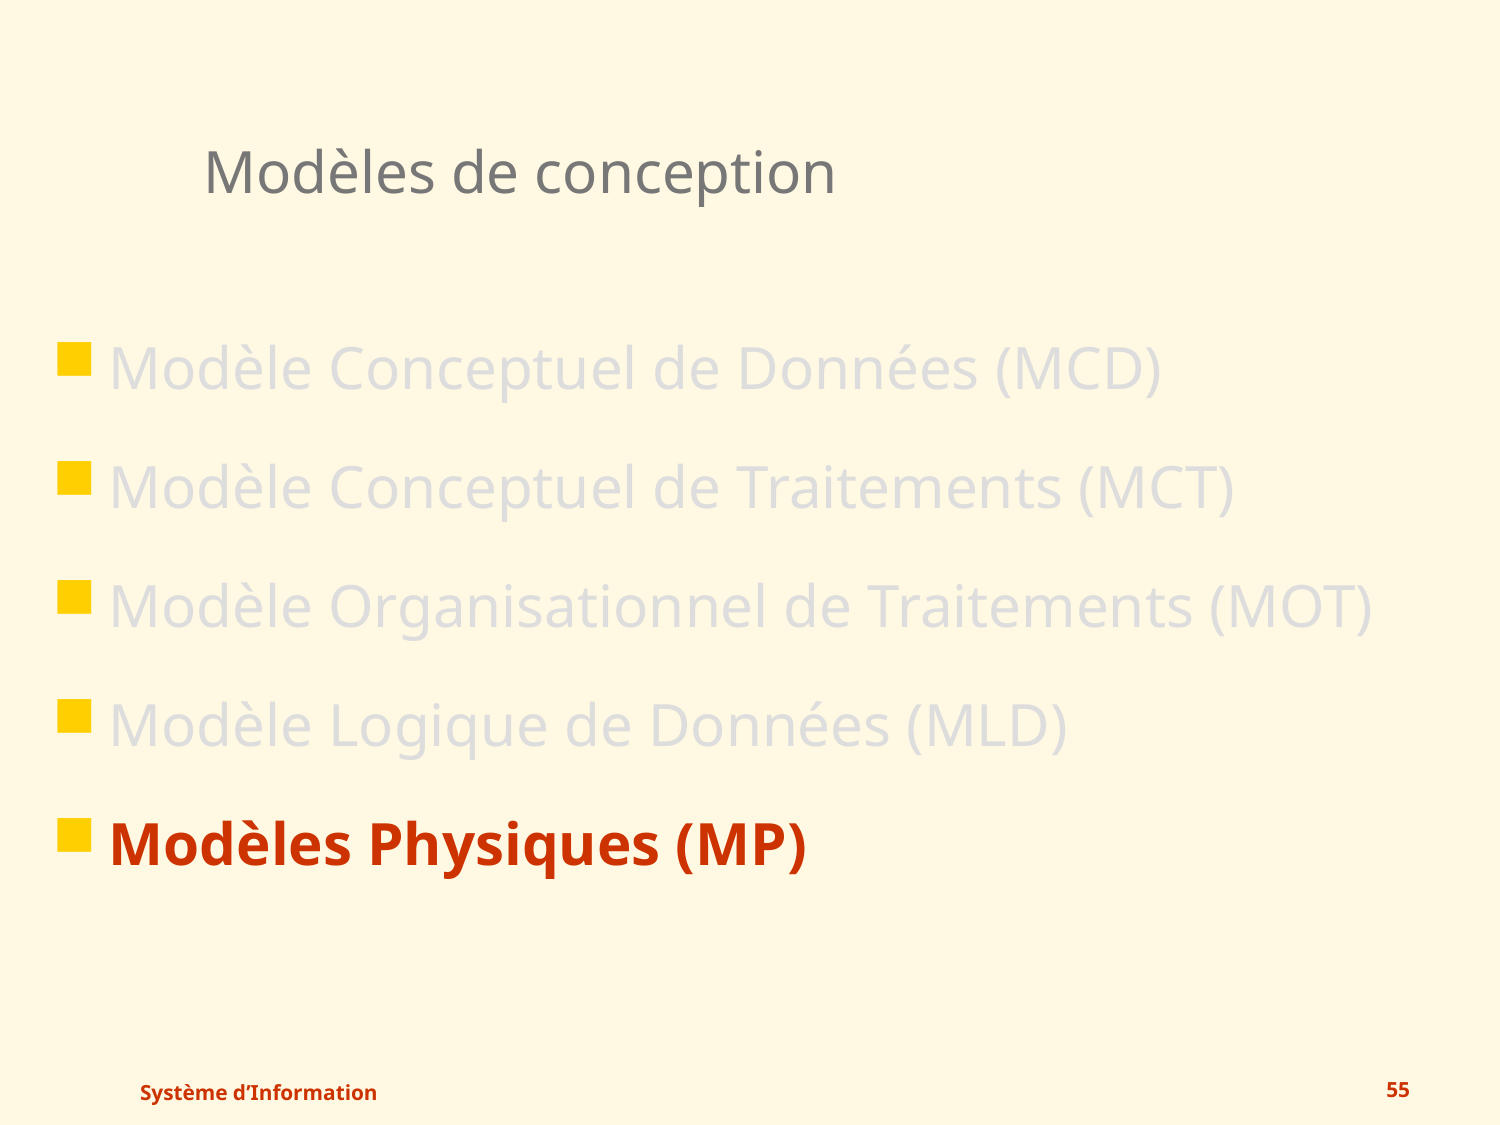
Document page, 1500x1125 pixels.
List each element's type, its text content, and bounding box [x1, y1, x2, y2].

footer Système d’Information [124, 1037, 601, 1113]
title Modèles de conception [188, 24, 1468, 213]
slide_number 55 [1112, 1037, 1426, 1113]
list Modèle Conceptuel de Données (MCD) Modèle Conceptuel de Traitements (MCT) Modèle Organisationnel de Traitements (MOT) Modèle Logique de Données (MLD) Modèles Physiques (MP) [37, 274, 1500, 938]
